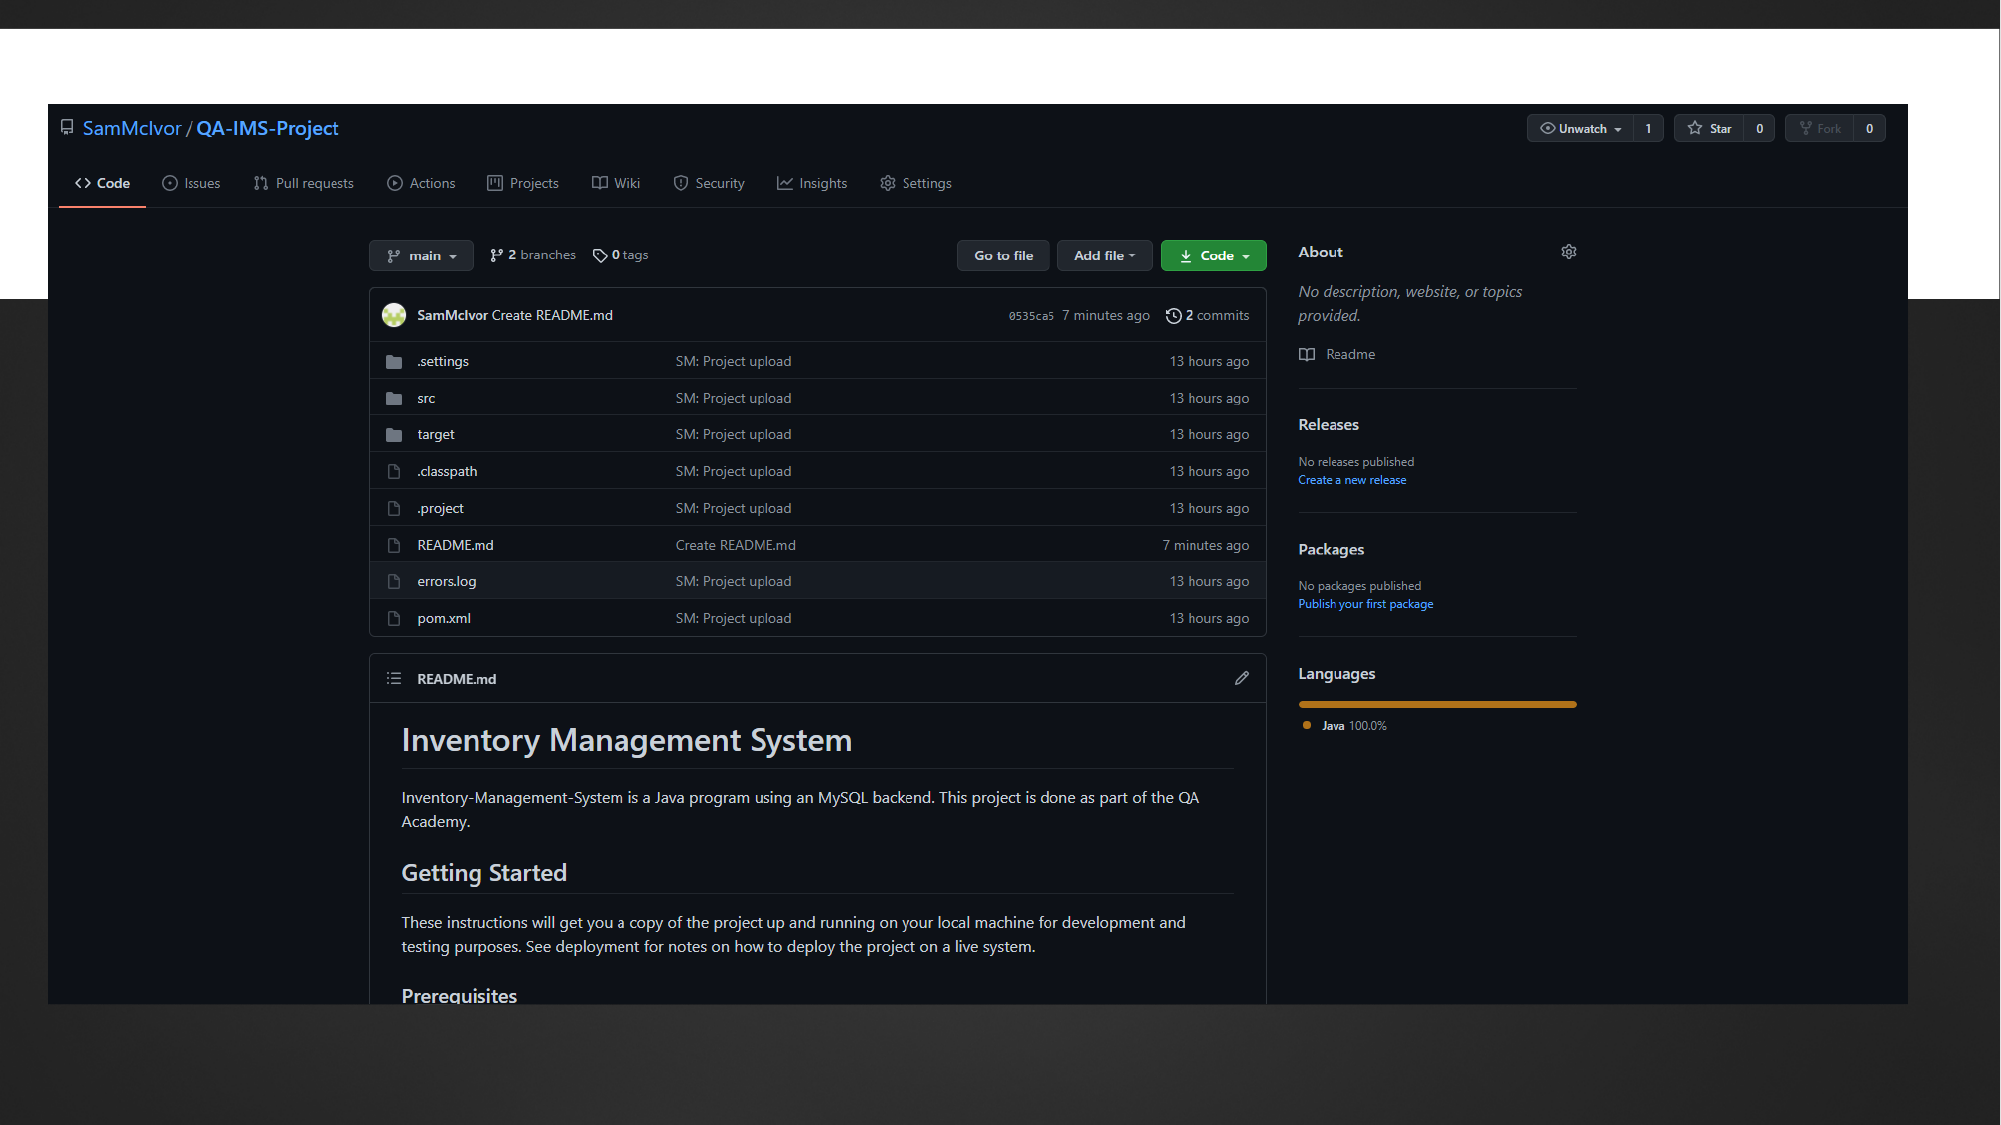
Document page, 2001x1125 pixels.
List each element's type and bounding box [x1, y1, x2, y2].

list [48, 104, 1908, 1006]
